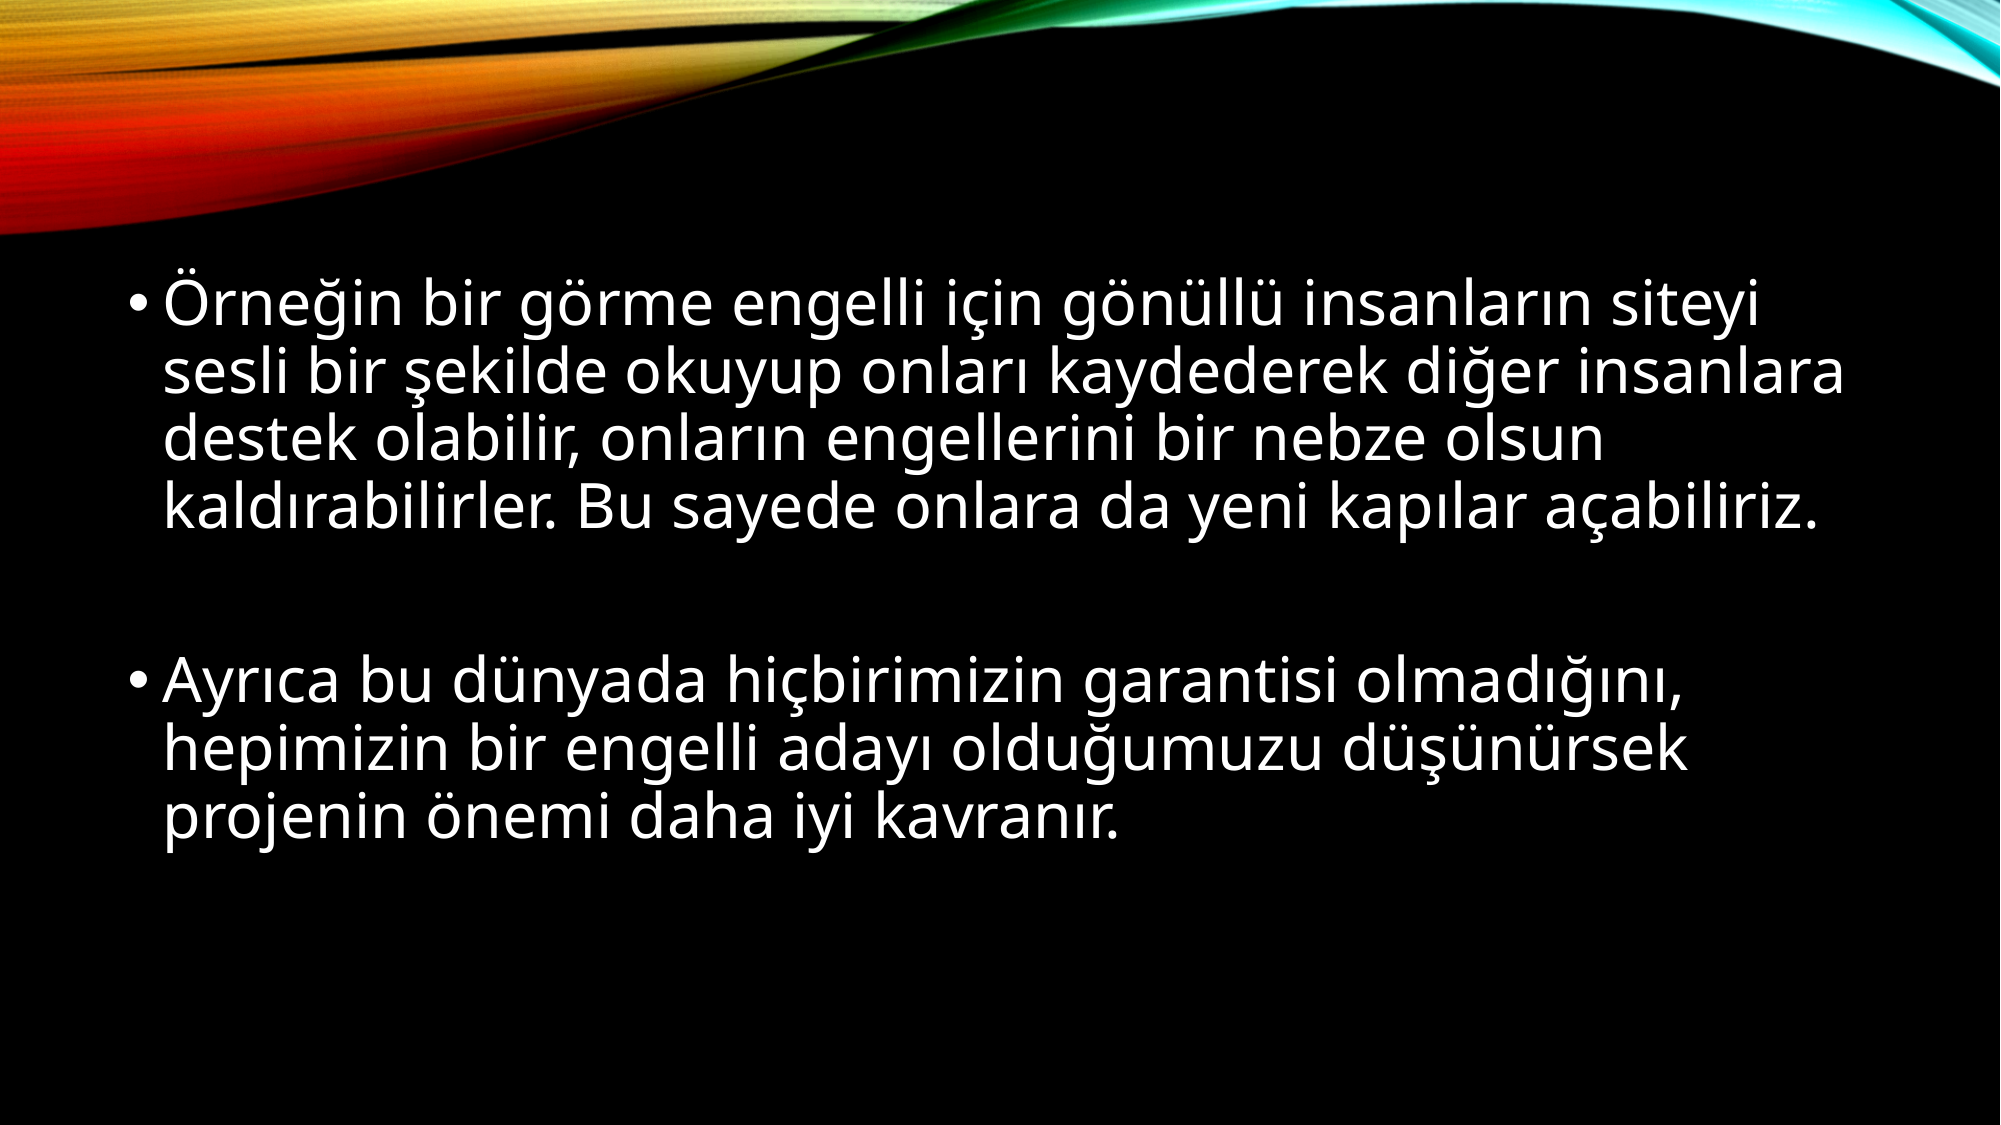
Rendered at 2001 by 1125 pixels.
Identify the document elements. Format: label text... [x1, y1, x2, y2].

list Örneğin bir görme engelli için gönüllü insanların siteyi sesli bir şekilde okuyup onları kaydederek diğer insanlara destek olabilir, onların engellerini bir nebze olsun kaldırabilirler. Bu sayede onlara da yeni kapılar açabiliriz. Ayrıca bu dünyada hiçbirimizin garantisi olmadığını, hepimizin bir engelli adayı olduğumuzu düşünürsek projenin önemi daha iyi kavranır. [112, 263, 1888, 924]
picture [0, 0, 2000, 237]
